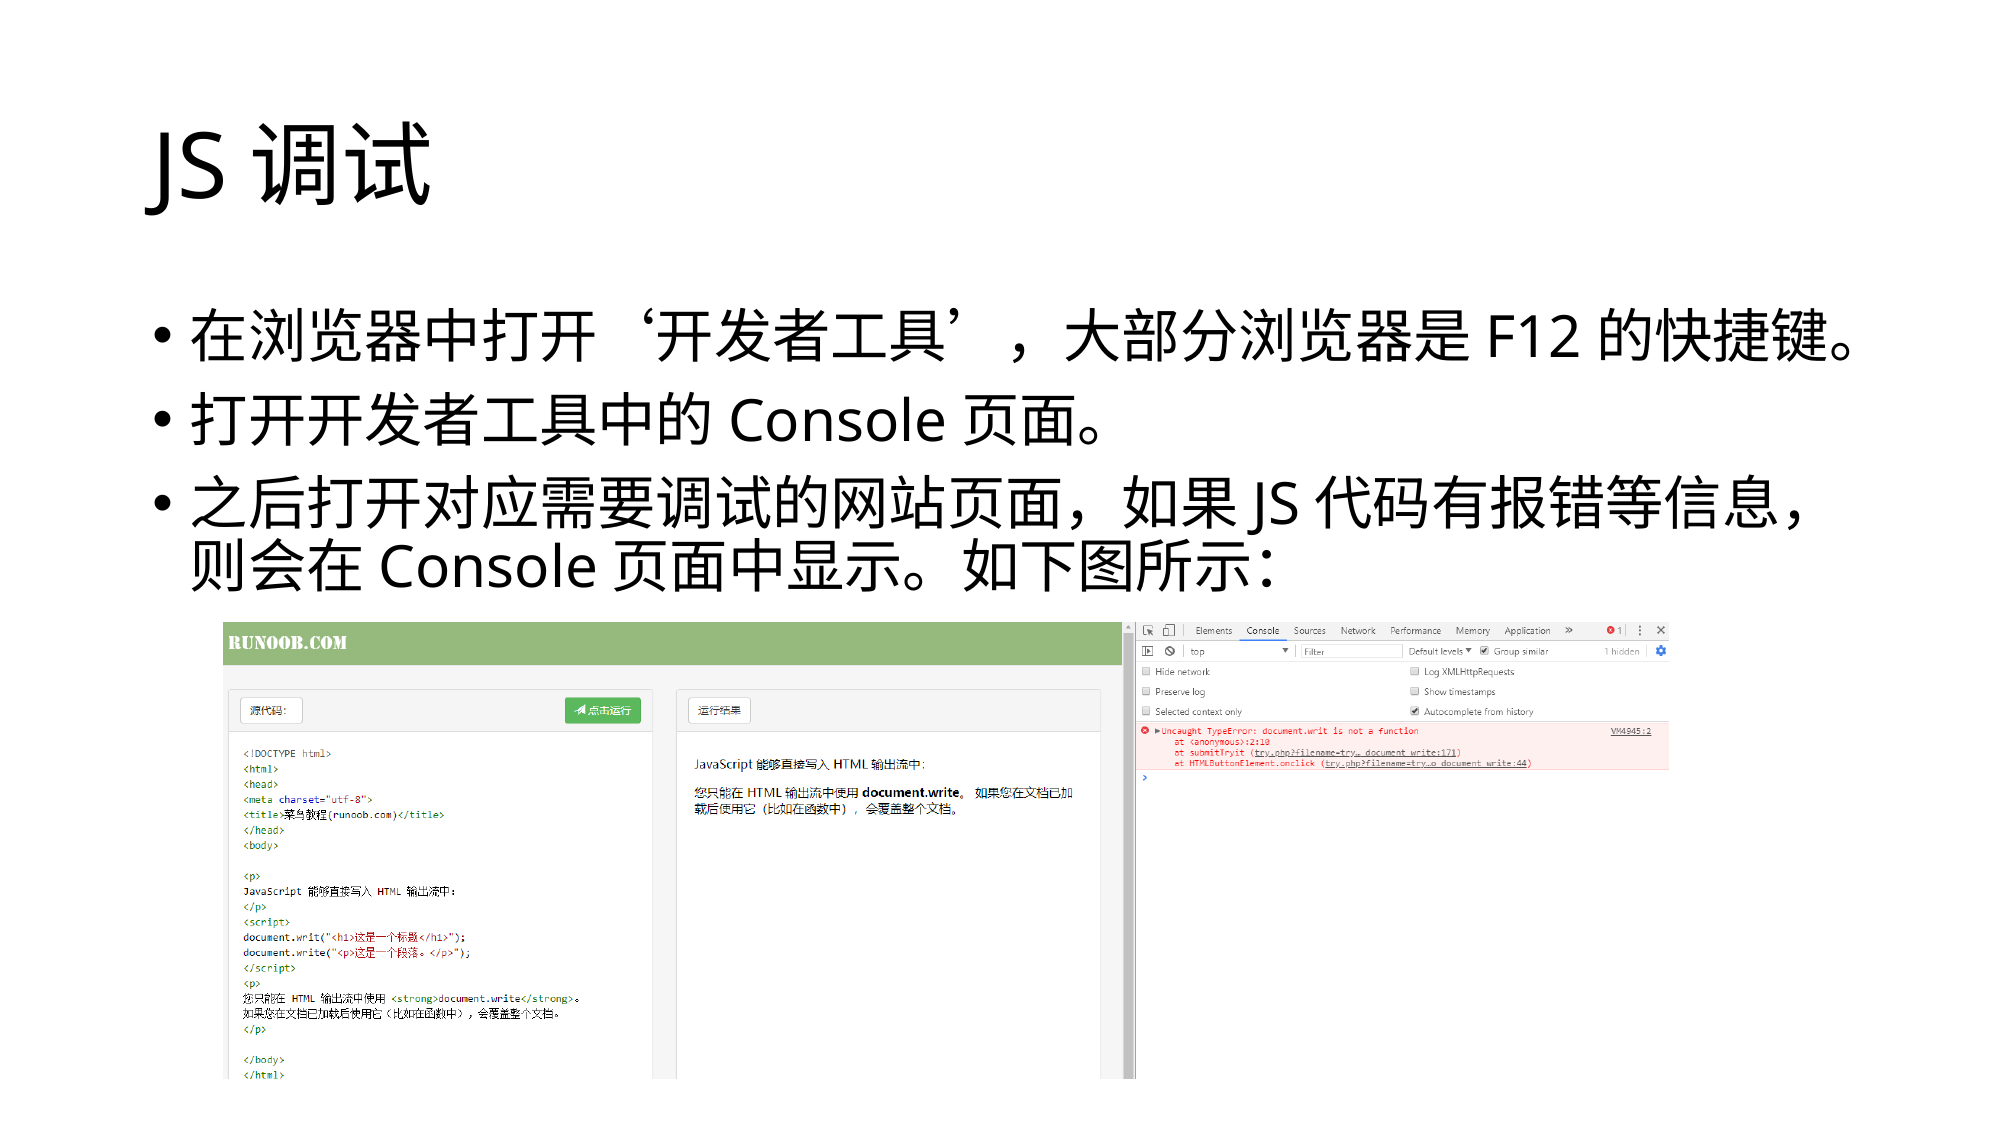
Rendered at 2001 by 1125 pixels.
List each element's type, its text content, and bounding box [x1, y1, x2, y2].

title JS调试 [137, 59, 1863, 278]
list 在浏览器中打开‘开发者工具’，大部分浏览器是F12的快捷键。 打开开发者工具中的Console页面。 之后打开对应需要调试的网站页面，如果JS代码有报错等信息，则会在Console页面中显示。如下图所示： [137, 299, 1863, 1014]
picture [223, 622, 1669, 1079]
